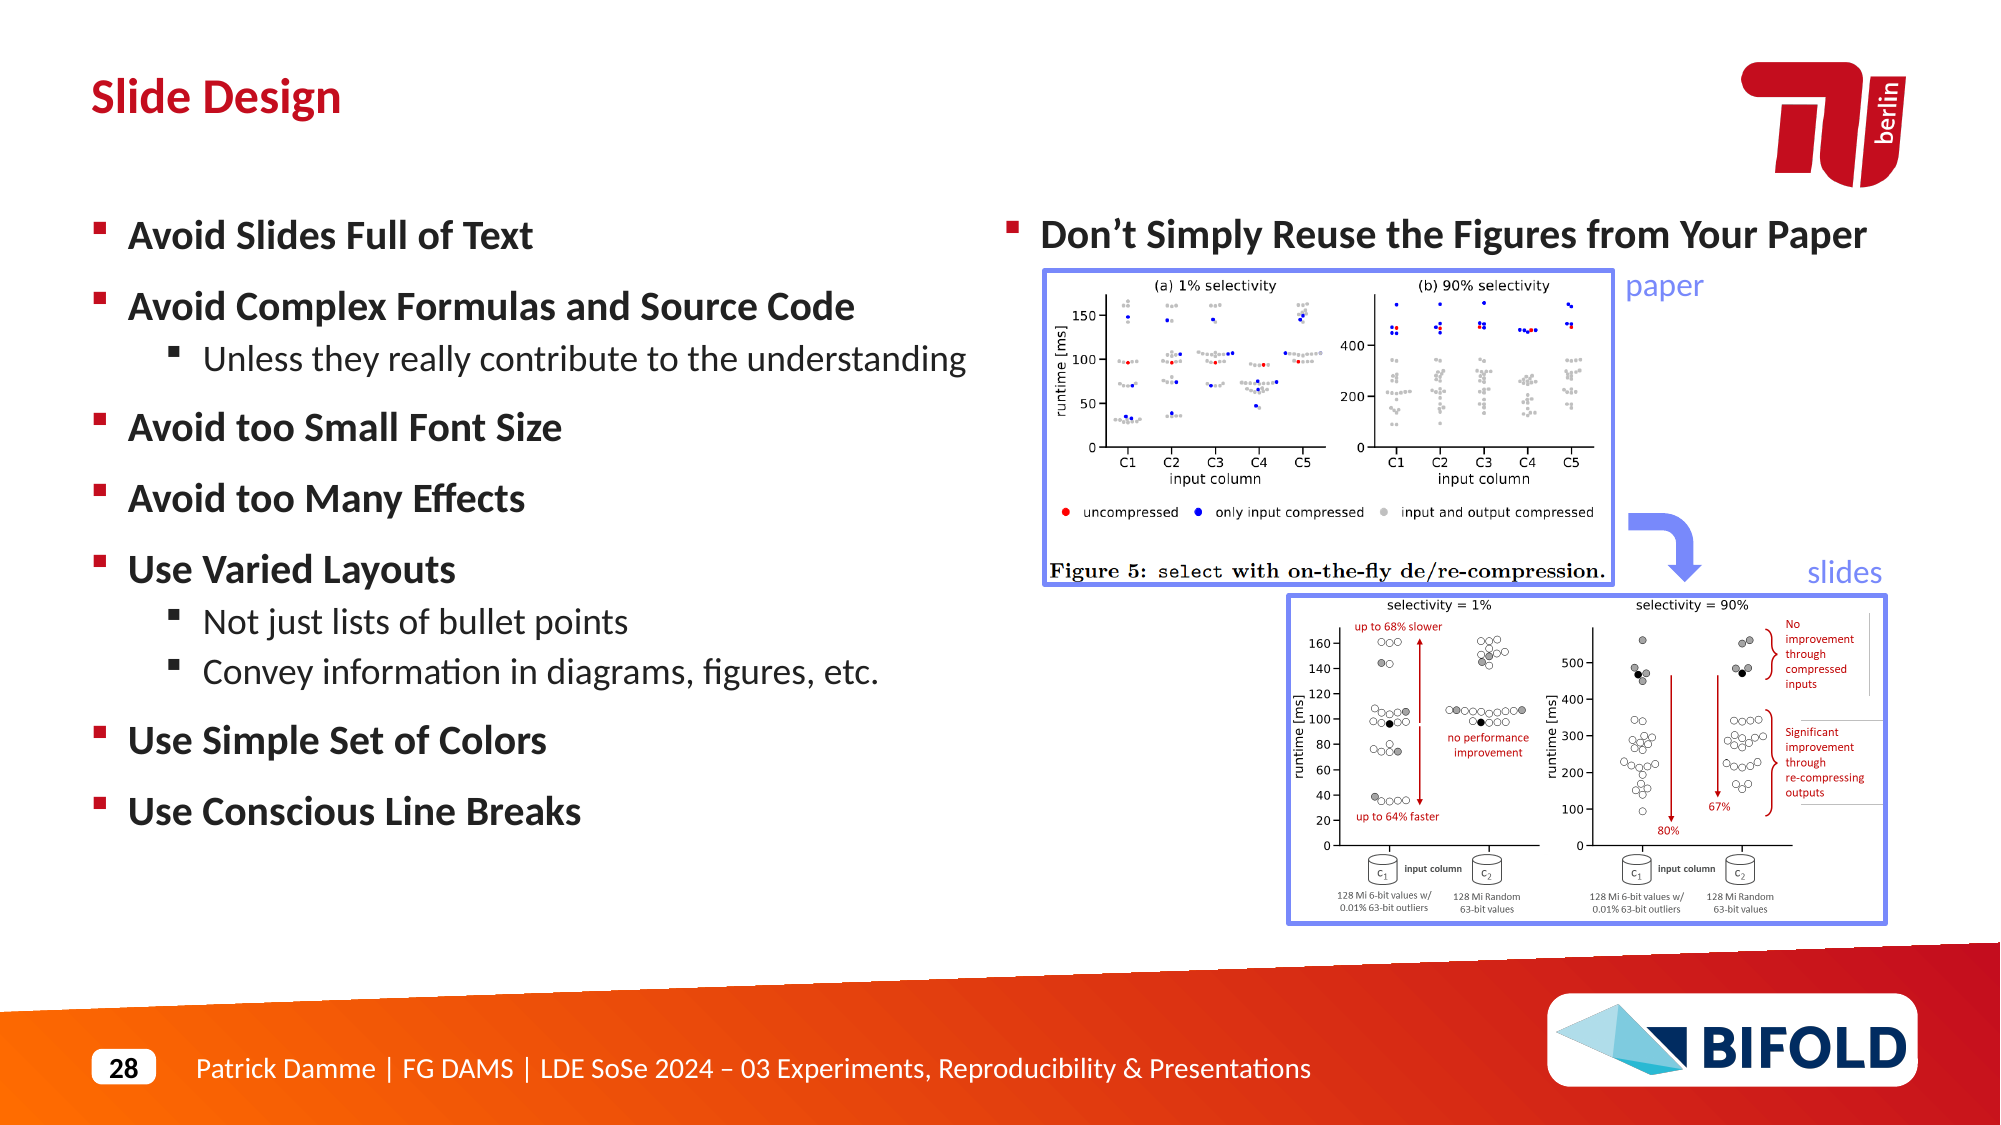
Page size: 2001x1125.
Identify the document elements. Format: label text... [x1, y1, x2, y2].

picture [1741, 62, 1906, 188]
text_box [1627, 512, 1705, 584]
text_box paper [1610, 255, 1720, 310]
text_box slides [1792, 543, 1898, 598]
picture [1556, 1004, 1906, 1075]
picture [1291, 597, 1884, 922]
list Avoid Slides Full of Text Avoid Complex Formulas and Source Code Unless they really contribute to the understanding Avoid too Small Font Size Avoid too Many Effects Use Varied Layouts Not just lists of bullet points Convey information in diagrams, figures, etc. Use Simple Set of Colors Use Conscious Line Breaks [90, 208, 1000, 948]
list Slide Design [91, 65, 1455, 183]
picture [1046, 272, 1611, 583]
list Don’t Simply Reuse the Figures from Your Paper [1003, 207, 1913, 263]
